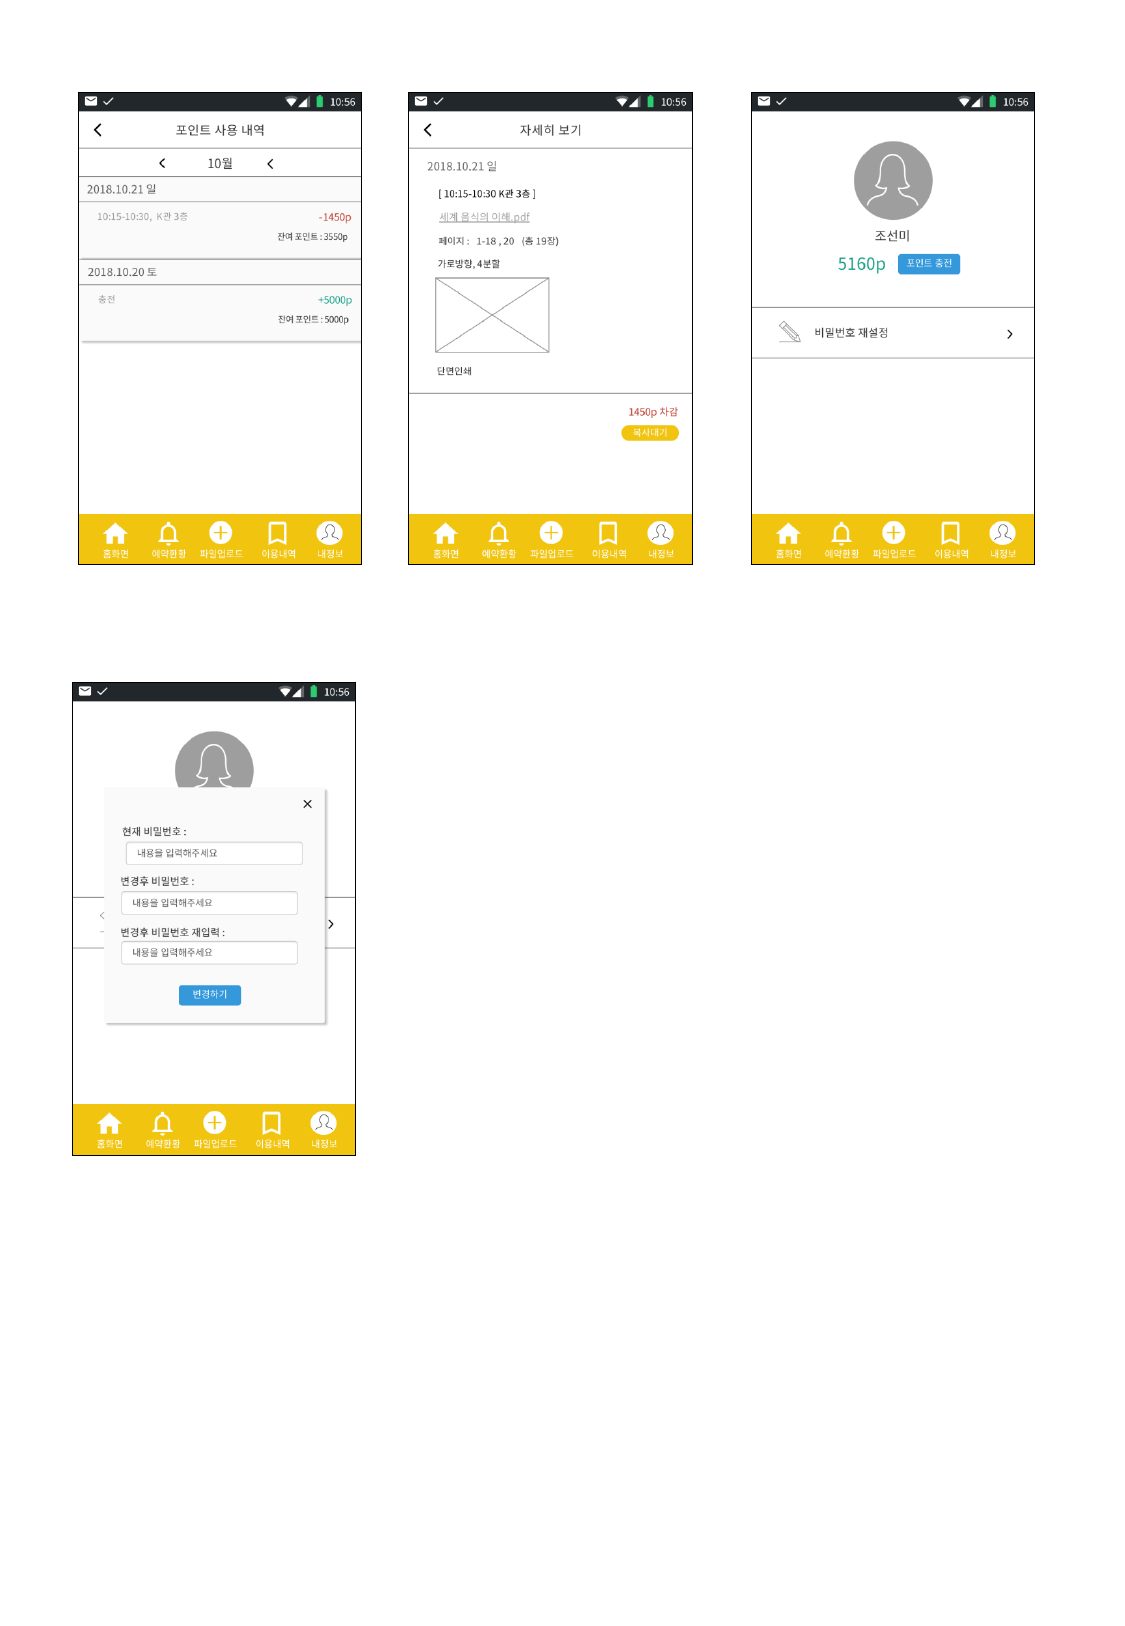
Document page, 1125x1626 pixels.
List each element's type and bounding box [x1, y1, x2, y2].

picture [751, 91, 1036, 565]
picture [77, 91, 362, 565]
picture [408, 91, 693, 565]
picture [72, 682, 357, 1156]
